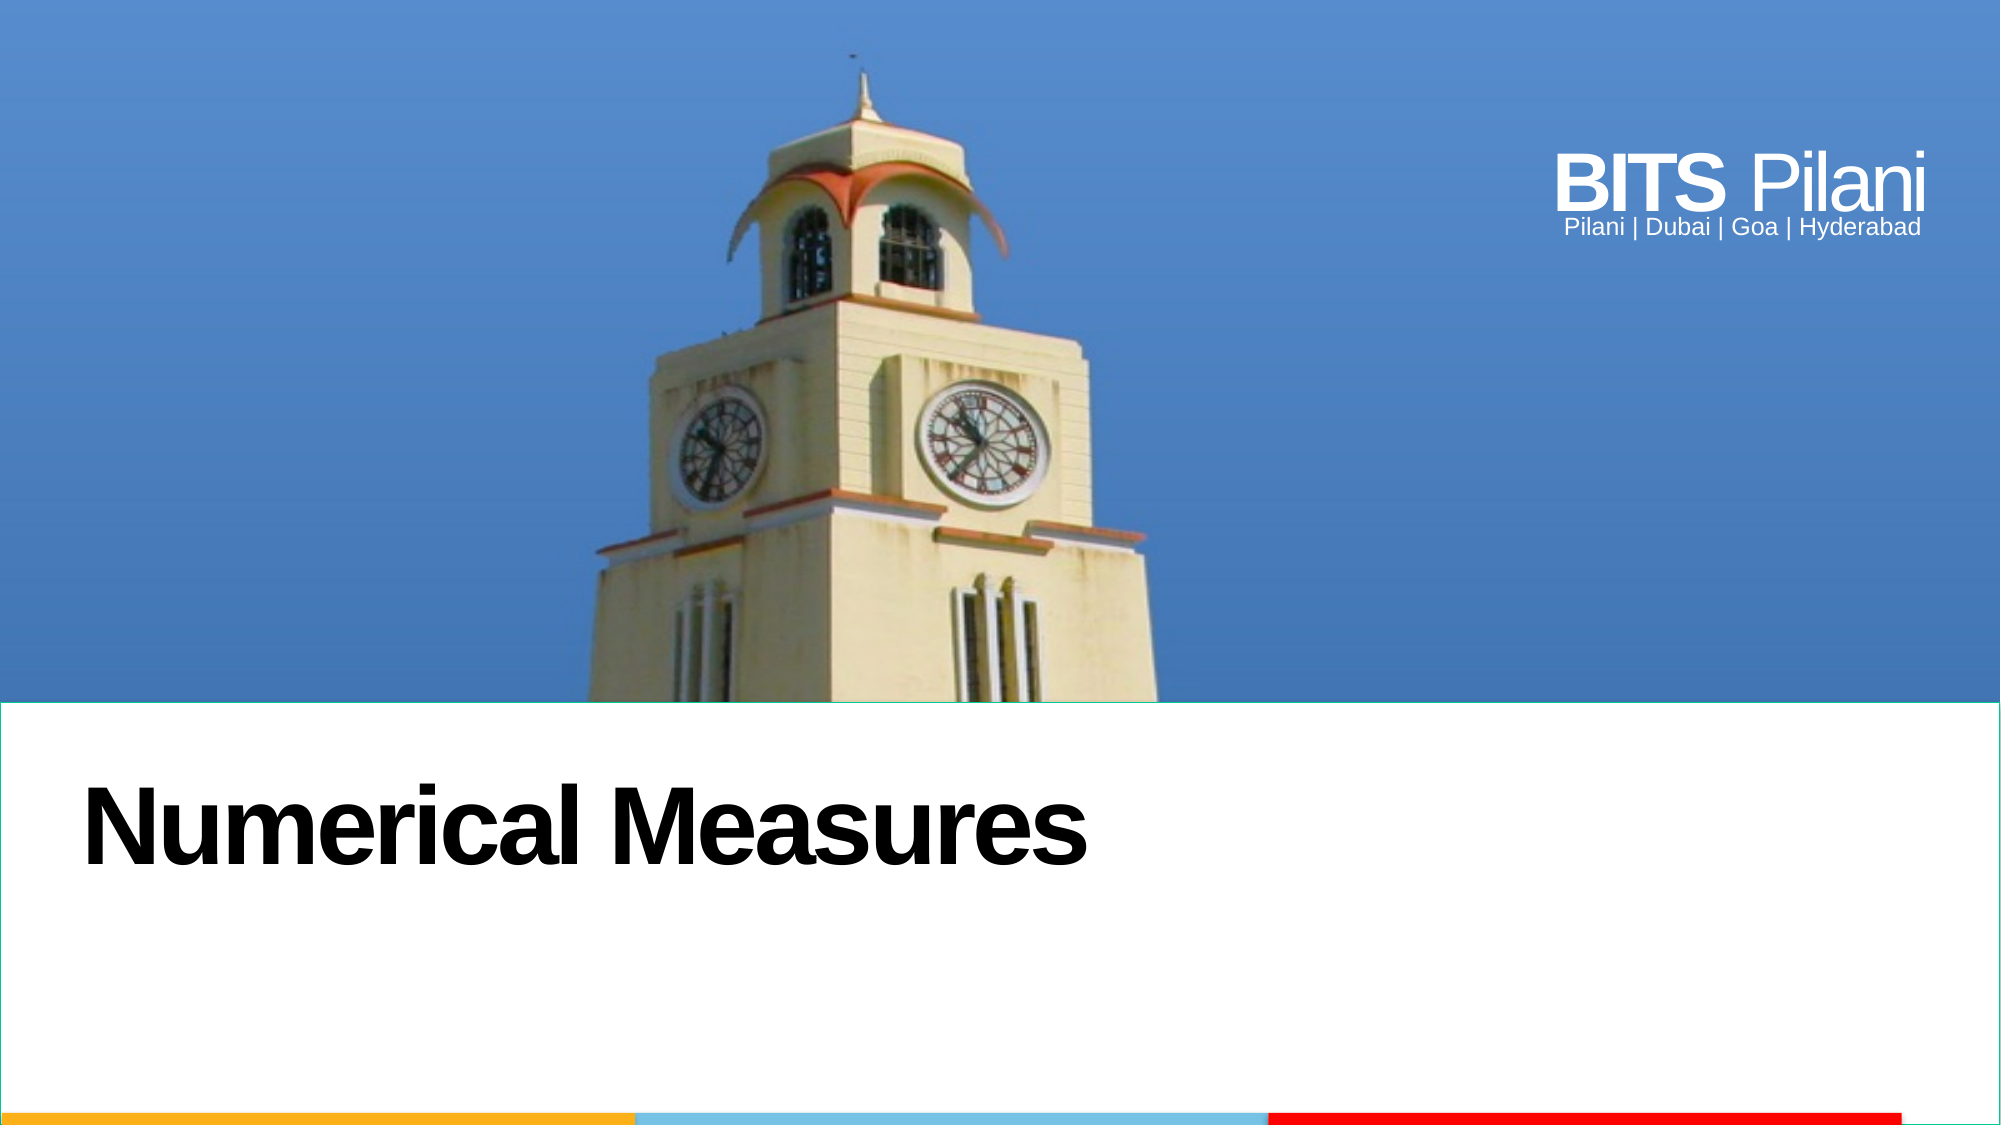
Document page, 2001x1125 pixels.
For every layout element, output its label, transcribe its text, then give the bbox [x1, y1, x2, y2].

list Numerical Measures [66, 762, 1917, 1025]
picture [0, 0, 2000, 702]
